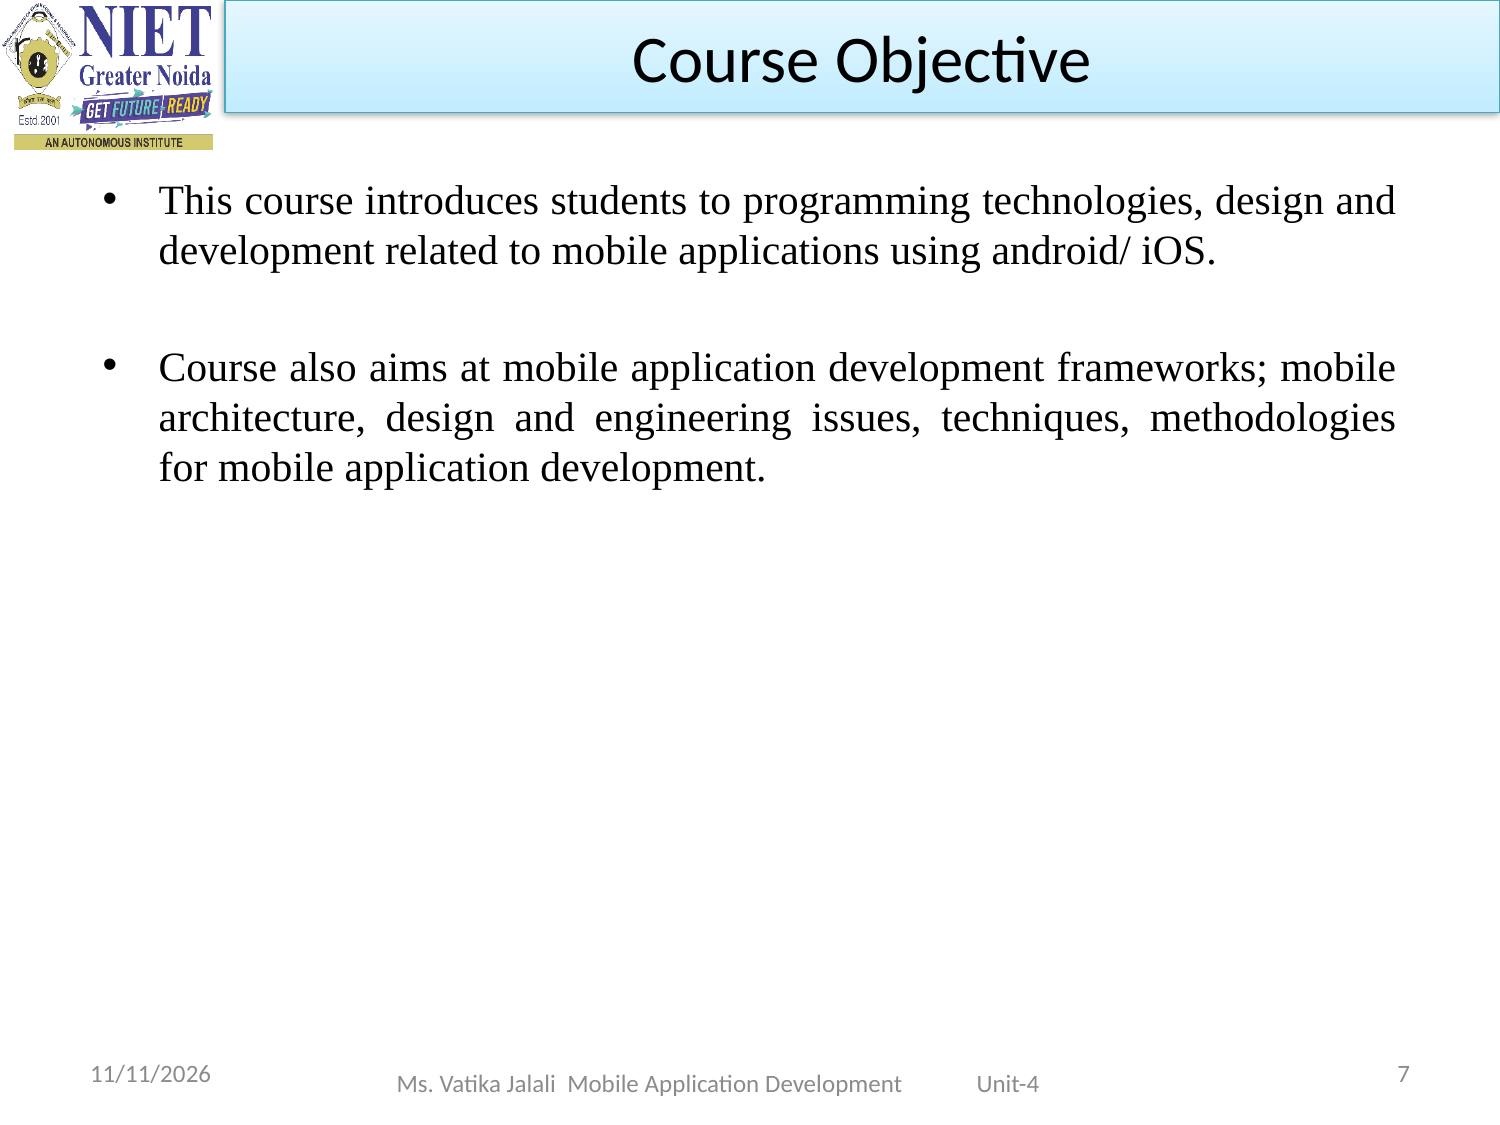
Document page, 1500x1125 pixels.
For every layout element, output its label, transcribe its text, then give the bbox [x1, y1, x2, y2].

list This course introduces students to programming technologies, design and development related to mobile applications using android/ iOS. Course also aims at mobile application development frameworks; mobile architecture, design and engineering issues, techniques, methodologies for mobile application development. [87, 165, 1413, 963]
slide_number 7 [1074, 1042, 1425, 1103]
text_box Course Objective [224, 0, 1500, 113]
picture [2, 3, 213, 150]
footer Ms. Vatika Jalali Mobile Application Development Unit-4 [337, 1062, 1100, 1103]
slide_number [75, 1042, 425, 1103]
